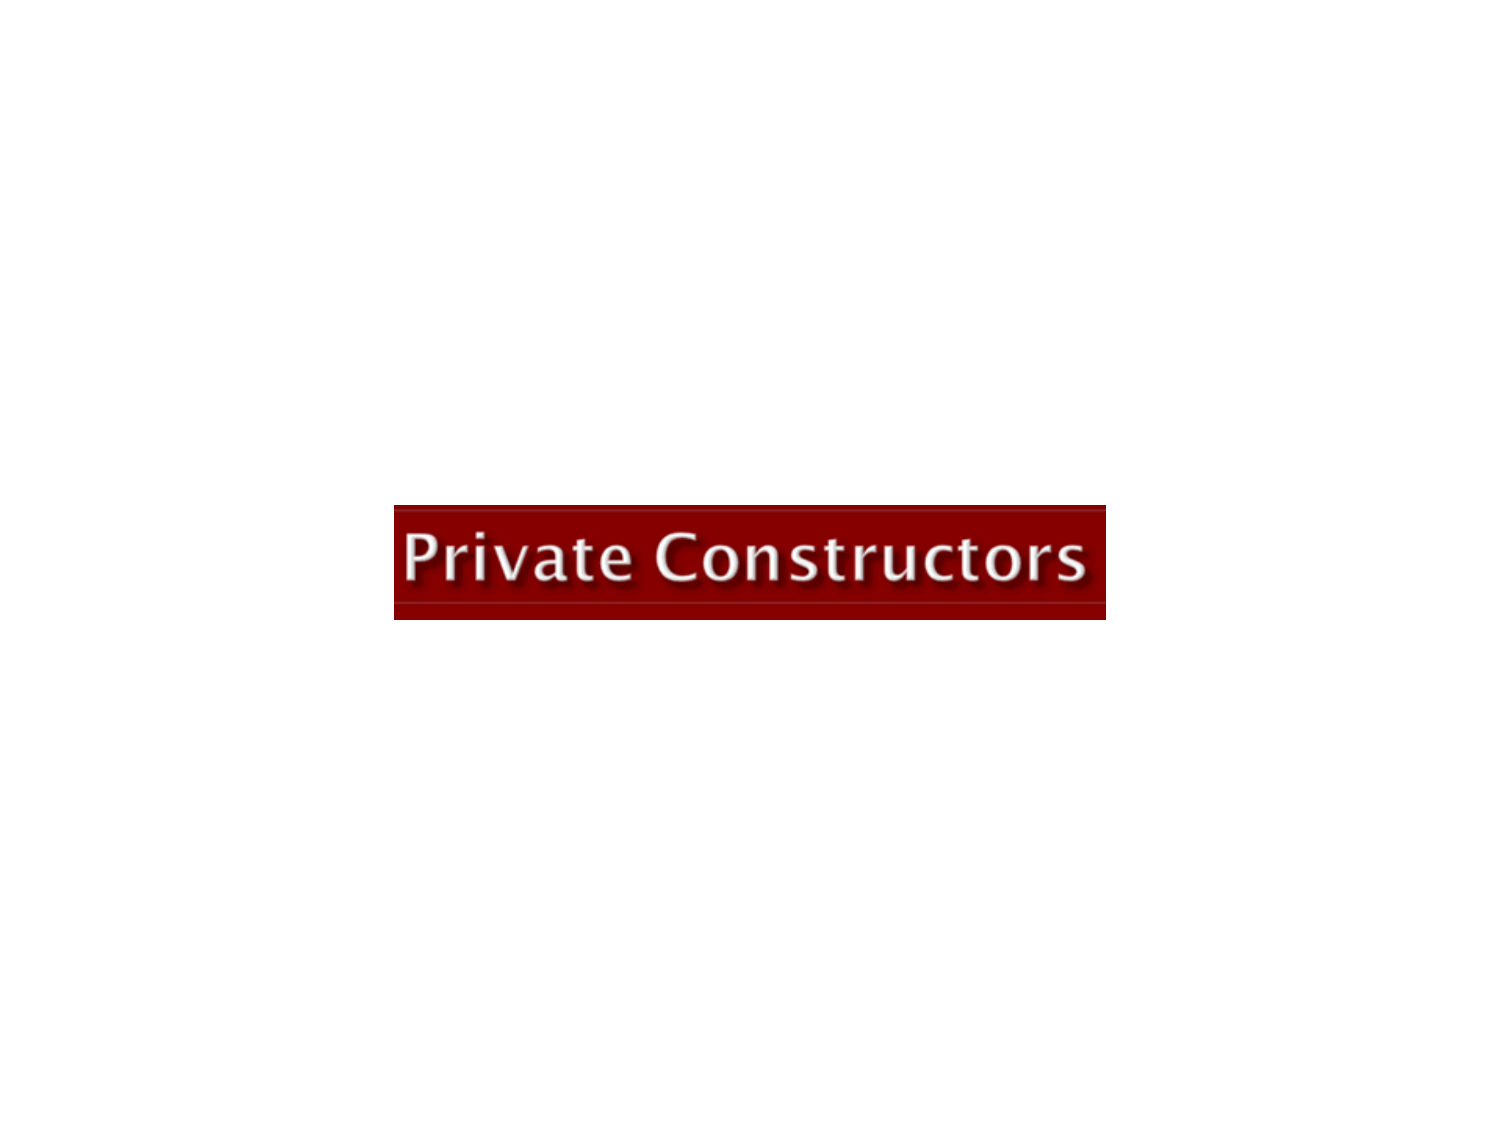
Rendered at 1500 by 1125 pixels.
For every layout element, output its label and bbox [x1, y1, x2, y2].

picture [394, 505, 1106, 620]
